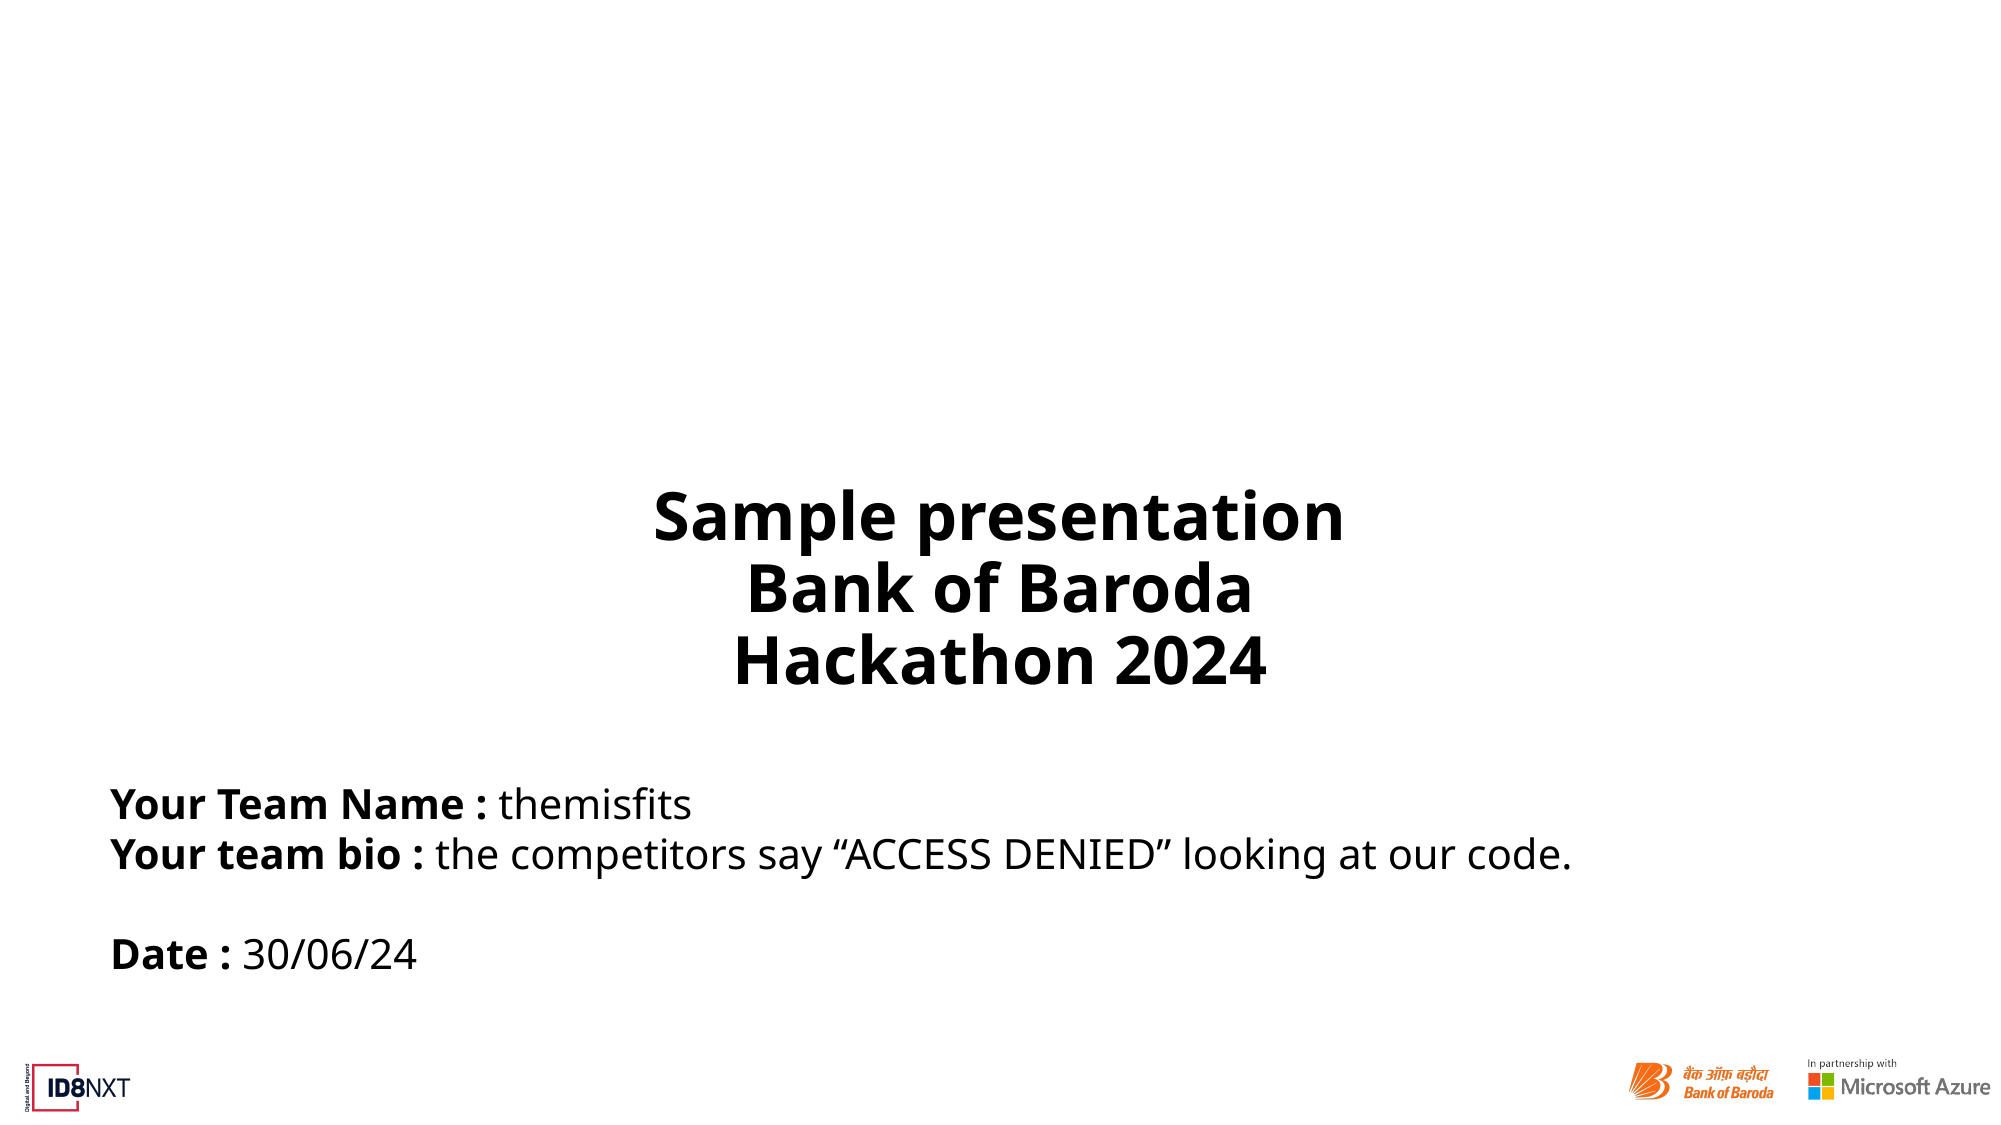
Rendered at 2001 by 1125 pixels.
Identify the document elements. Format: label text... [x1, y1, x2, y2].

picture [17, 1052, 138, 1123]
picture [1628, 1041, 1776, 1125]
text_box Sample presentation Bank of Baroda Hackathon 2024 [472, 467, 1528, 563]
picture [1806, 1057, 1992, 1102]
text_box Your Team Name : themisfits Your team bio : the competitors say “ACCESS DENIED” looking at our code. Date : 30/06/24 [94, 770, 1931, 986]
